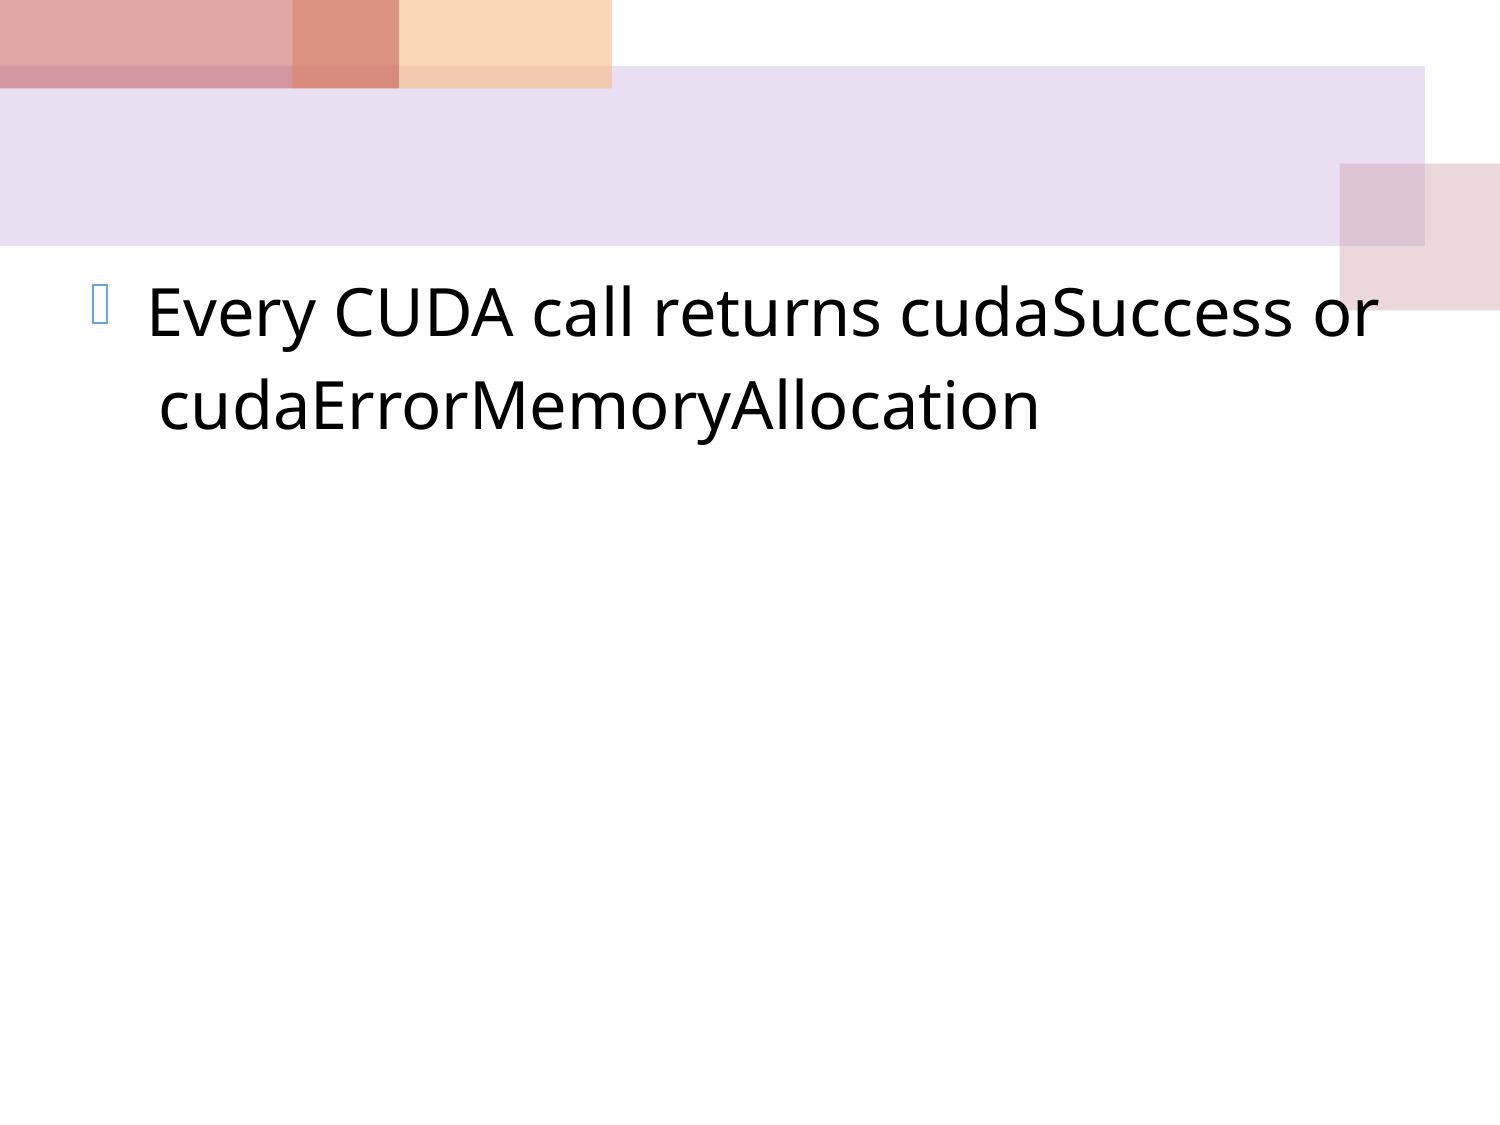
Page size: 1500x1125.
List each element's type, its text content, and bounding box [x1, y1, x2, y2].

list Every CUDA call returns cudaSuccess or cudaErrorMemoryAllocation [75, 262, 1425, 1005]
